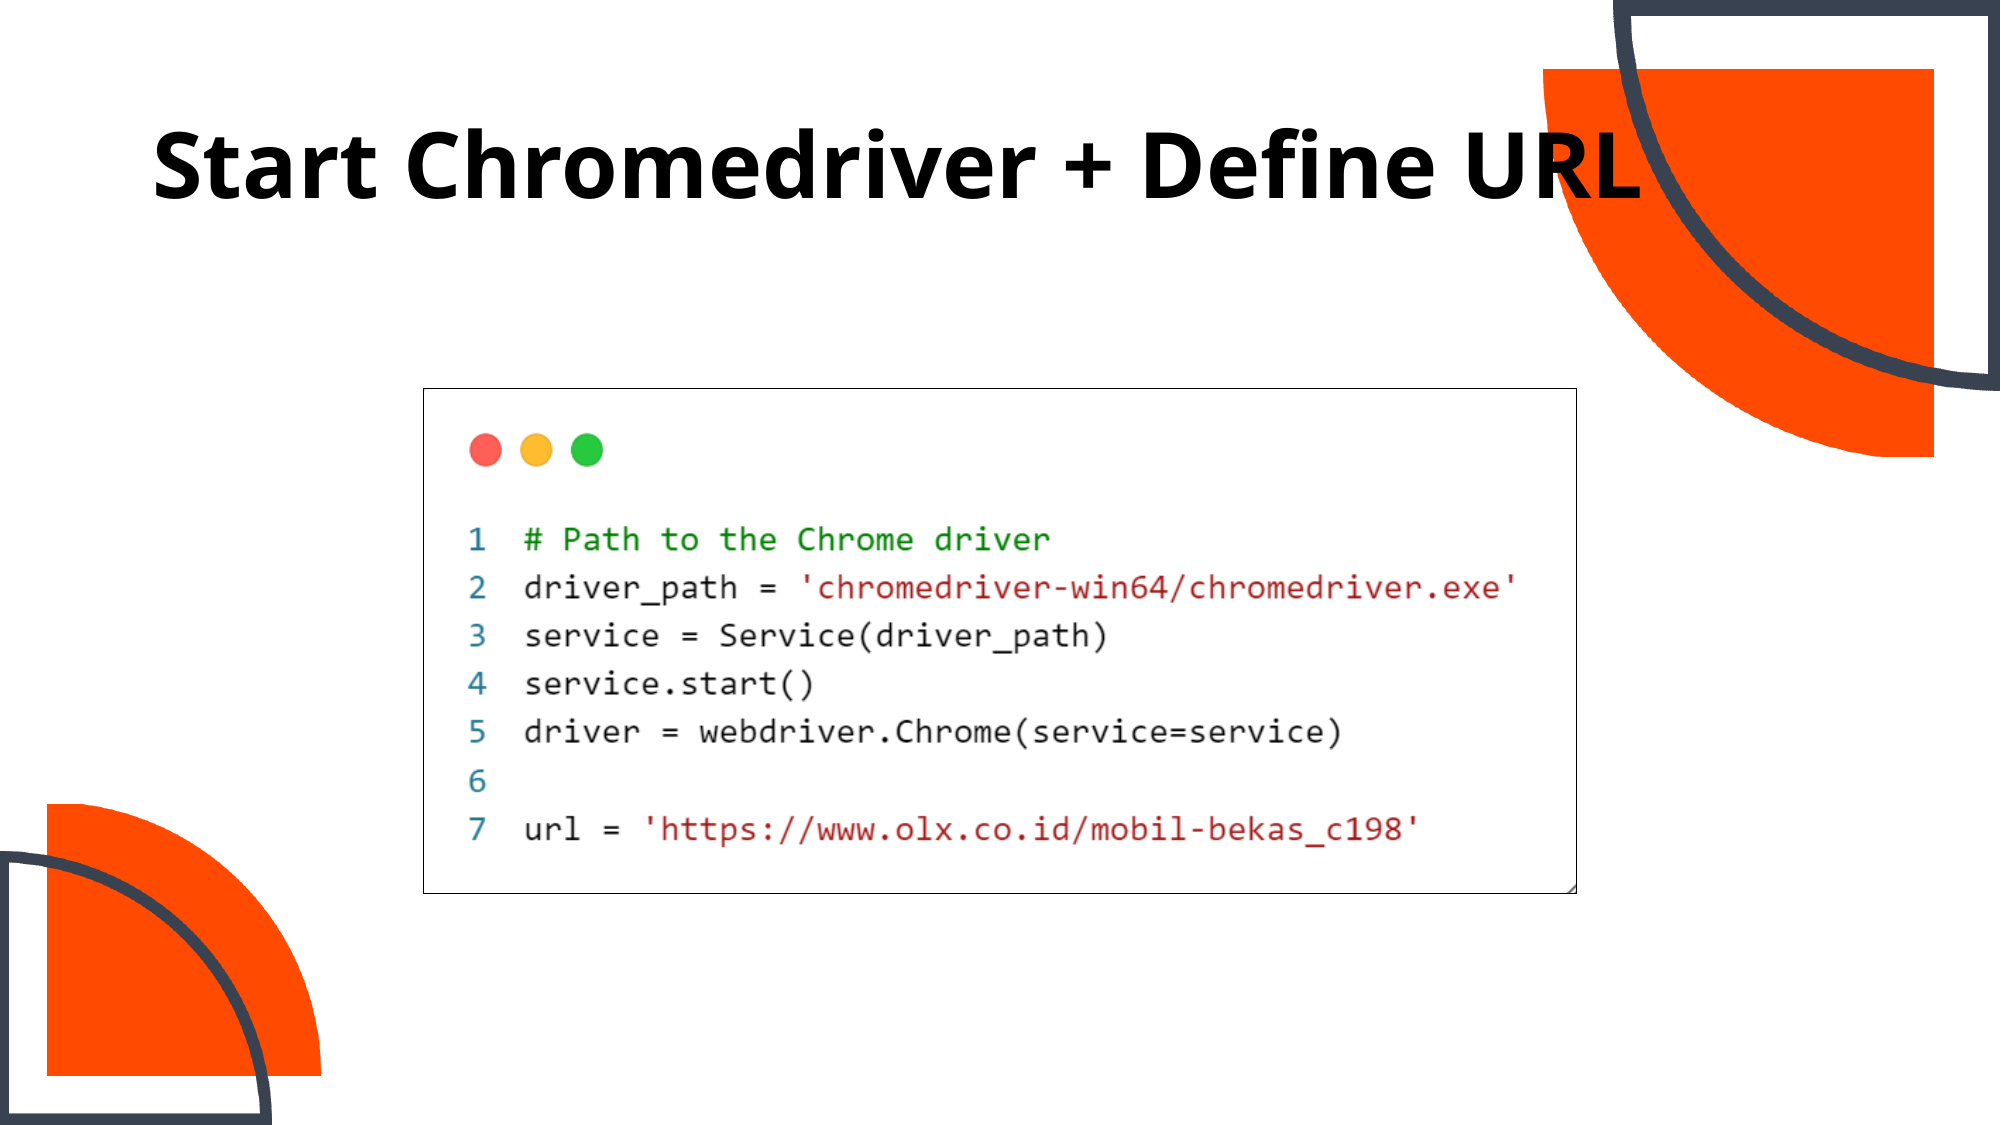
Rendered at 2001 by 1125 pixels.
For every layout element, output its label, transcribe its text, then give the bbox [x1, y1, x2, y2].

title Start Chromedriver + Define URL [137, 59, 1543, 278]
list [422, 388, 1577, 894]
picture [1543, 0, 2000, 457]
picture [0, 804, 321, 1125]
